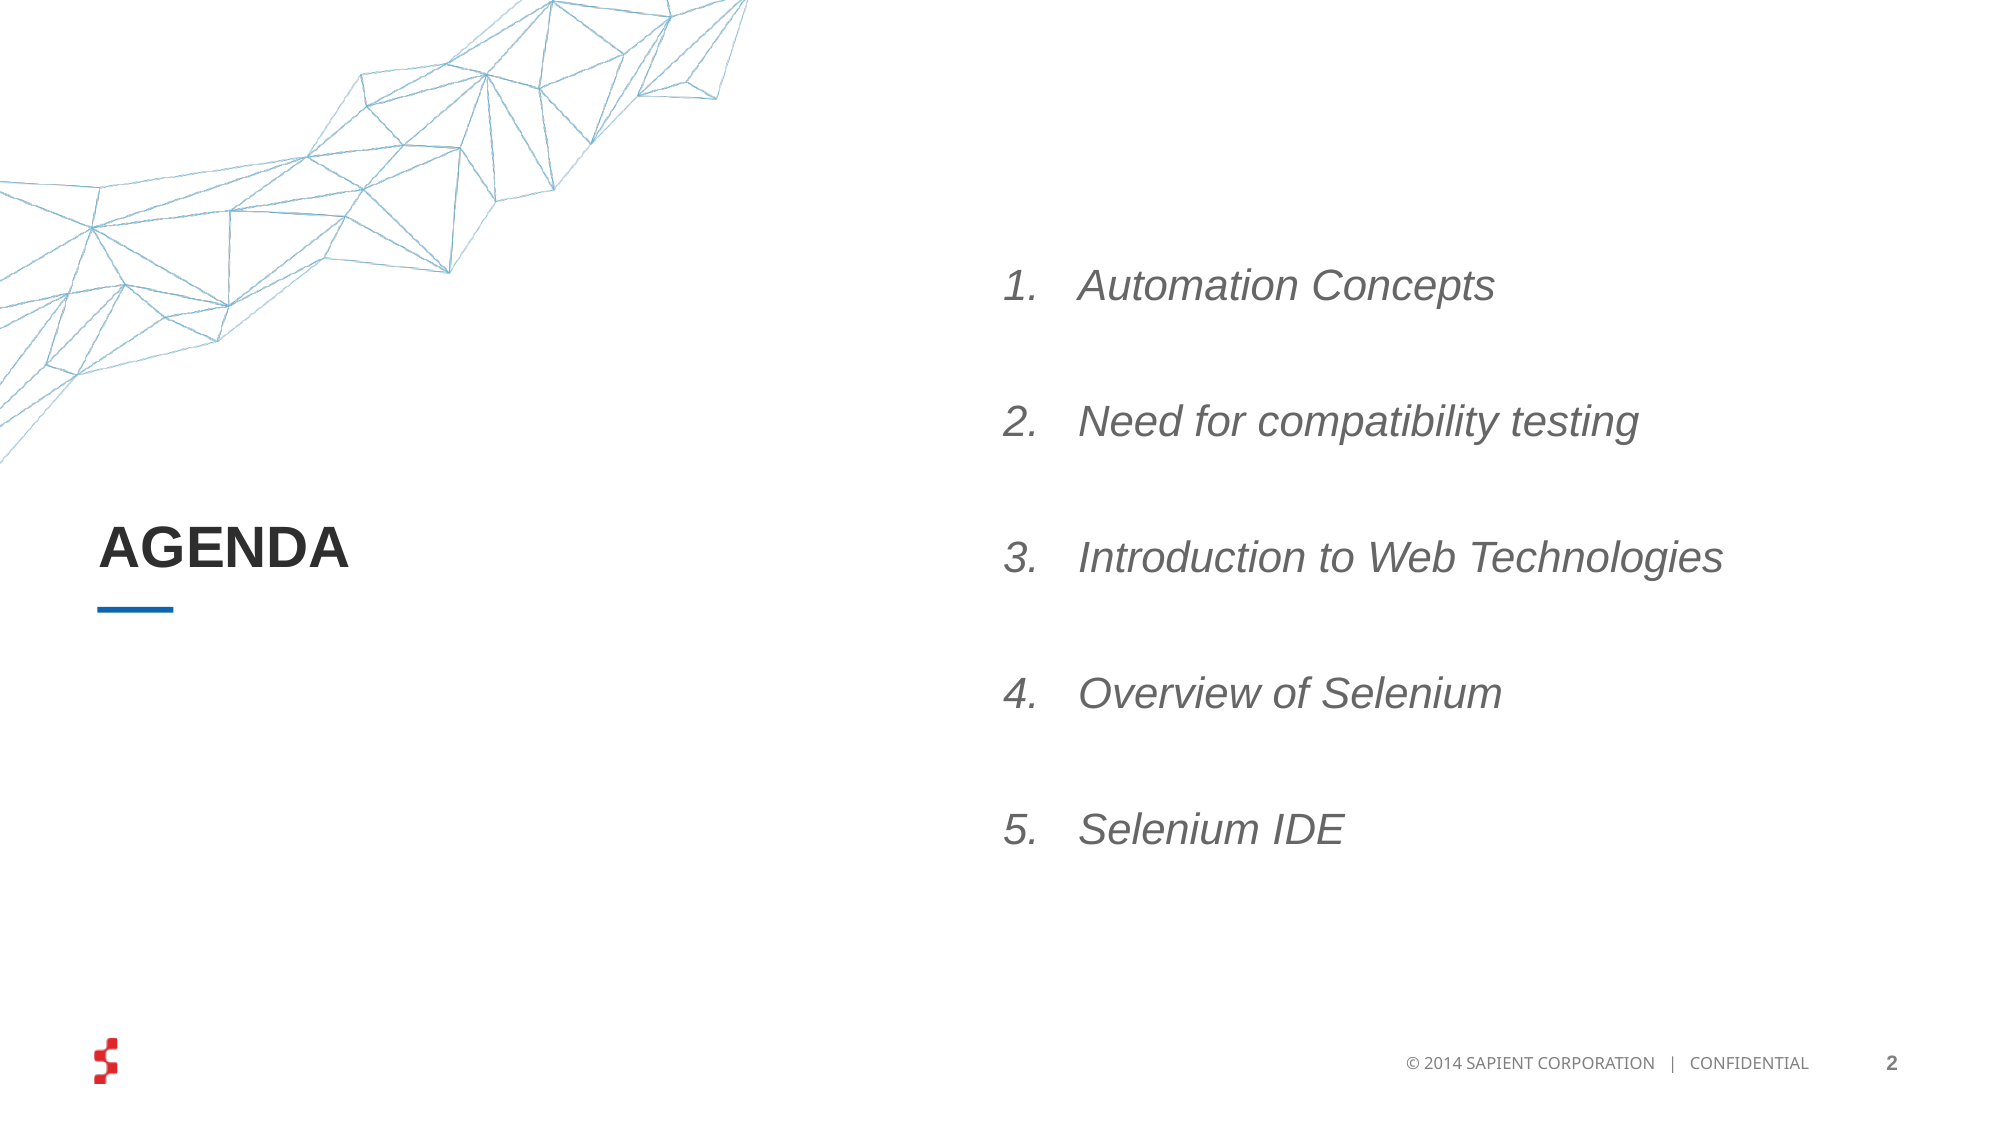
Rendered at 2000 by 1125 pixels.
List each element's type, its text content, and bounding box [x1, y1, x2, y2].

list Automation Concepts Need for compatibility testing Introduction to Web Technologies Overview of Selenium Selenium IDE [1003, 89, 1901, 1028]
title AGENDA [98, 410, 759, 581]
